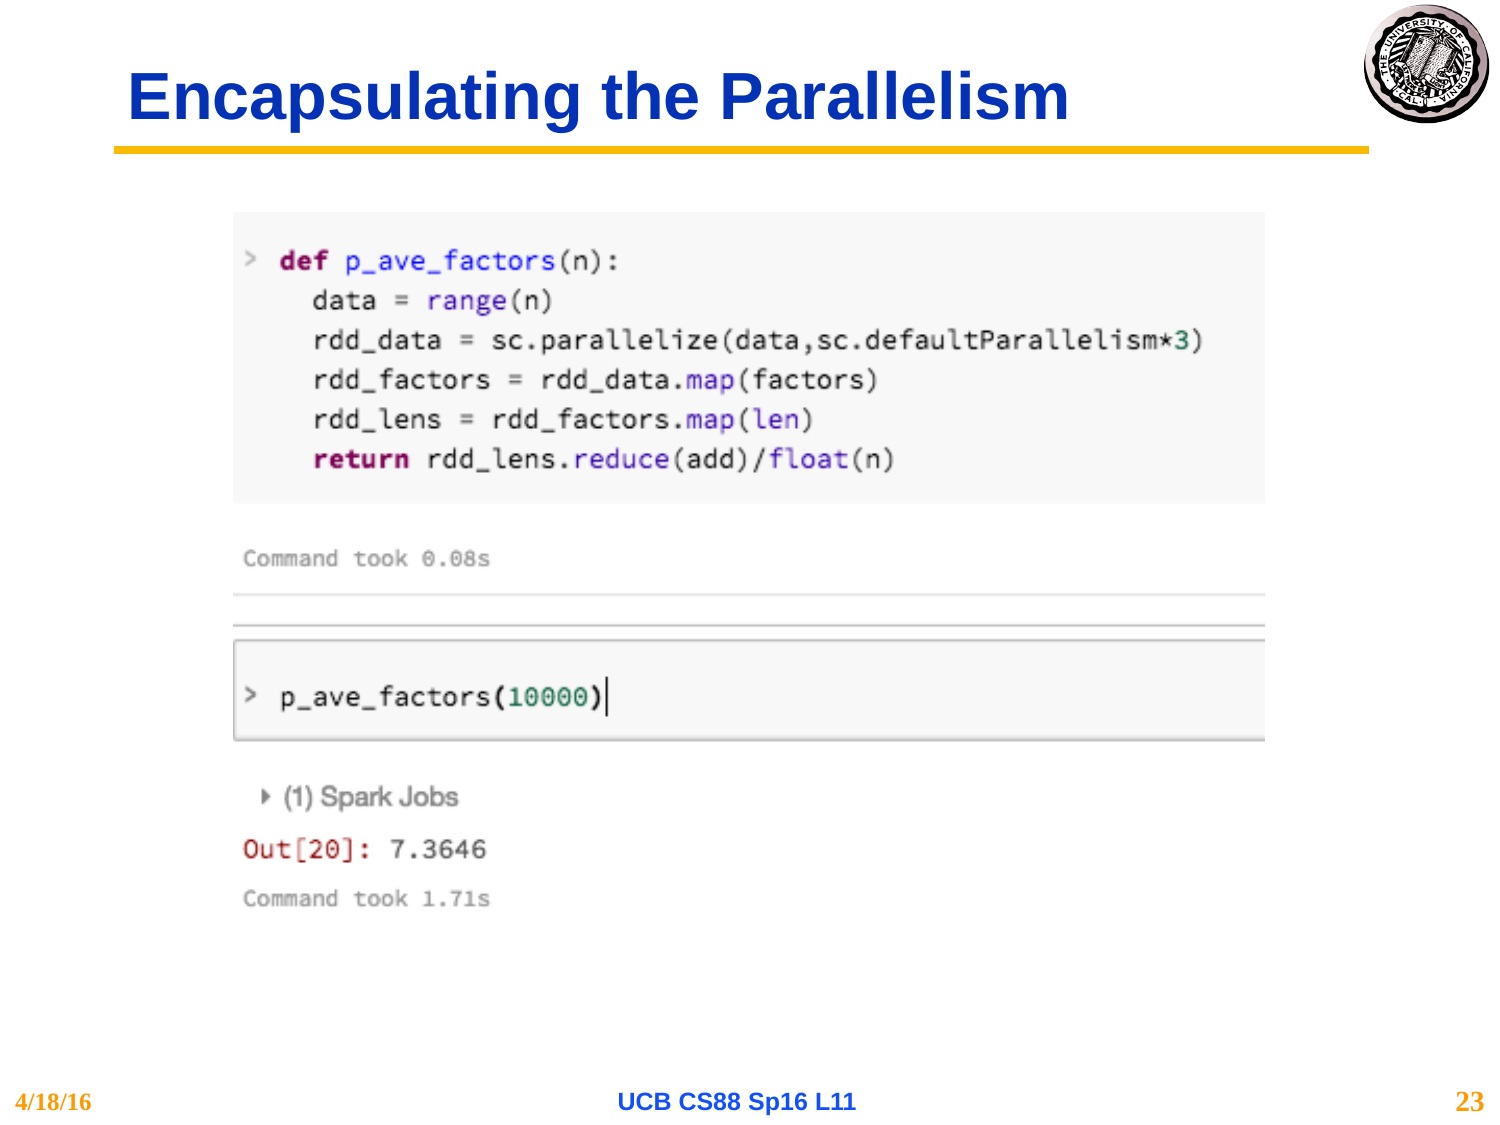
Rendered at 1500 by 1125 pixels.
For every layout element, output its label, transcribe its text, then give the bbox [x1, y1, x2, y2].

slide_number 23 [1412, 1074, 1500, 1125]
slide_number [0, 1074, 251, 1125]
title Encapsulating the Parallelism [112, 37, 1375, 159]
picture [1350, 0, 1500, 127]
footer UCB CS88 Sp16 L11 [499, 1074, 976, 1125]
picture [233, 212, 1265, 913]
